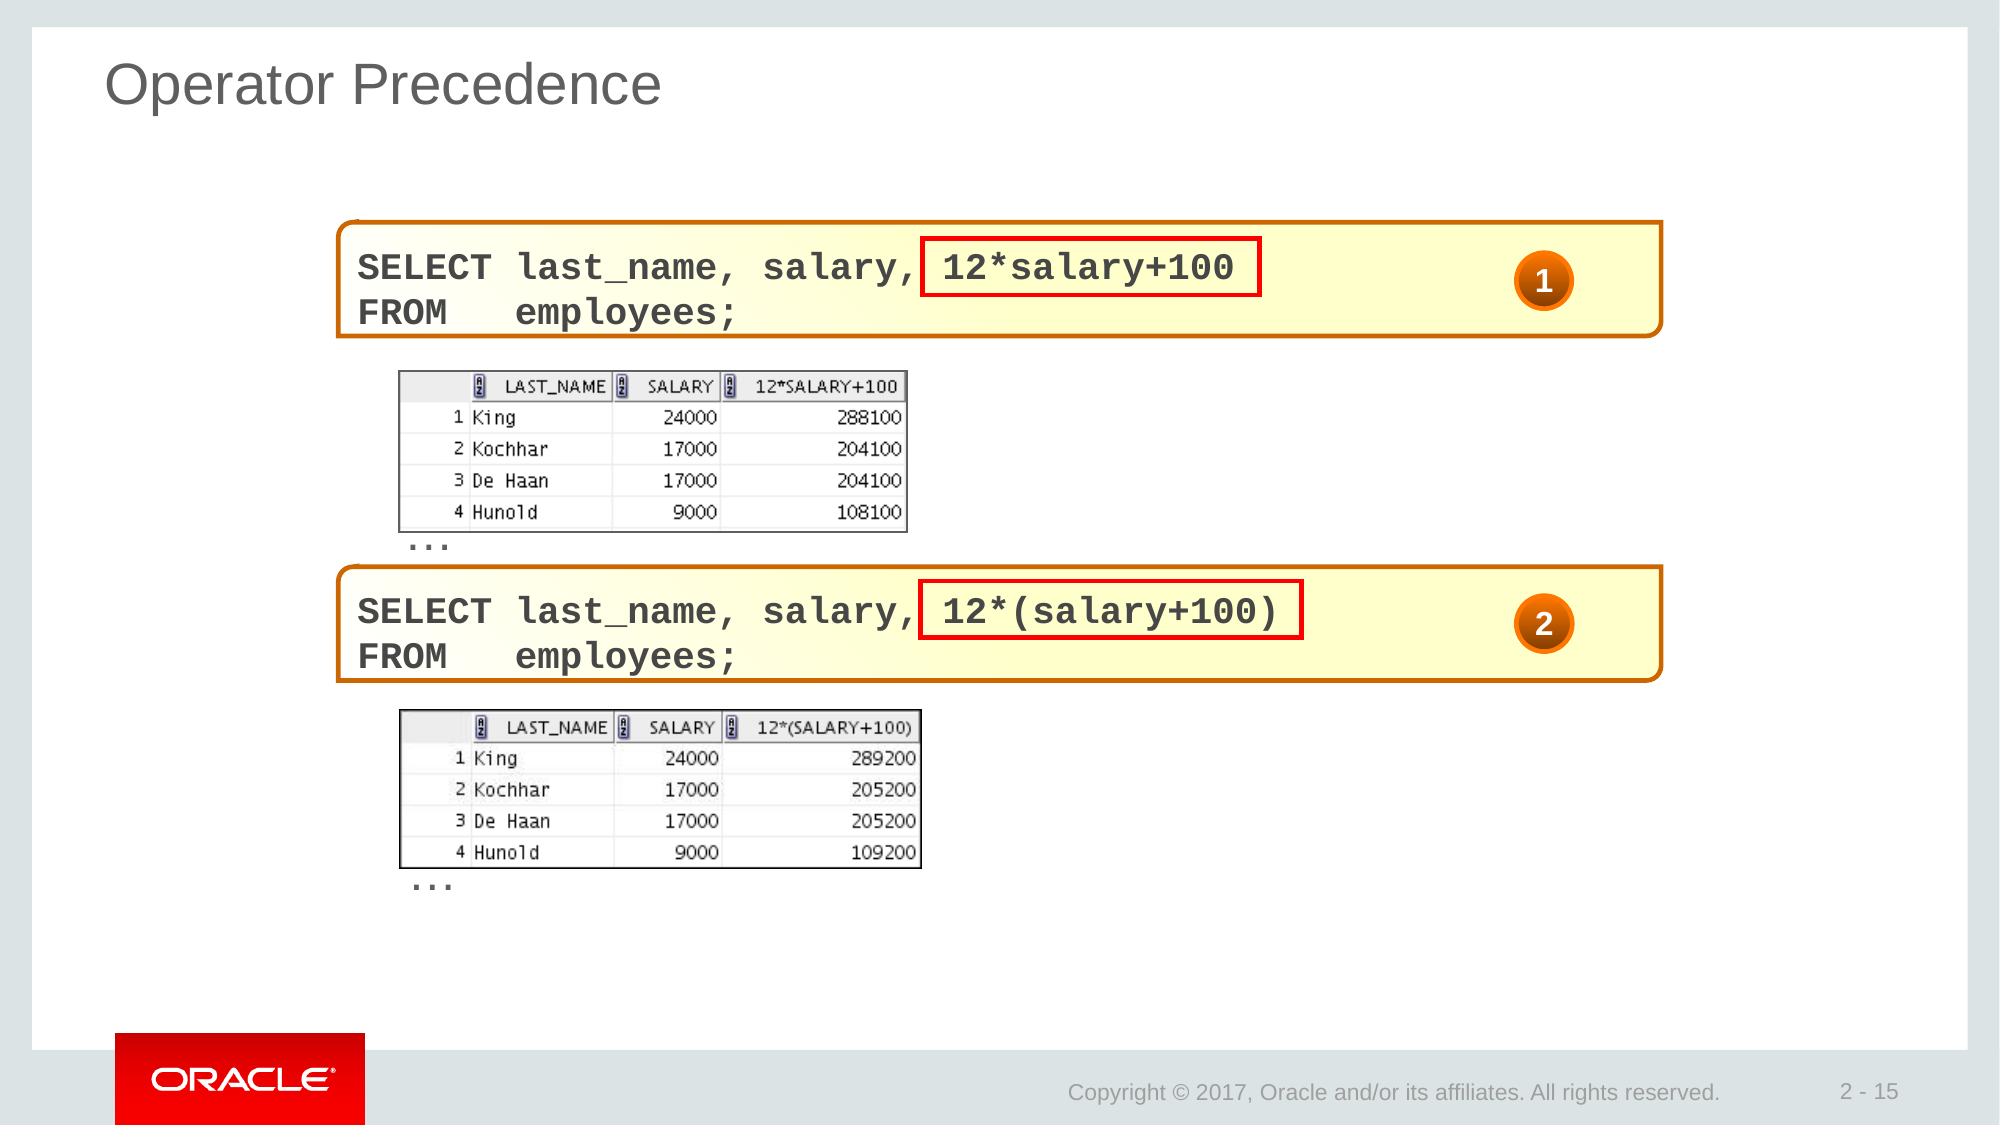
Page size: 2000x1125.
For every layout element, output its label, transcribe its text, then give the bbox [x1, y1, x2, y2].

title Operator Precedence [101, 43, 1898, 188]
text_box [338, 221, 1662, 904]
picture [115, 1033, 365, 1125]
